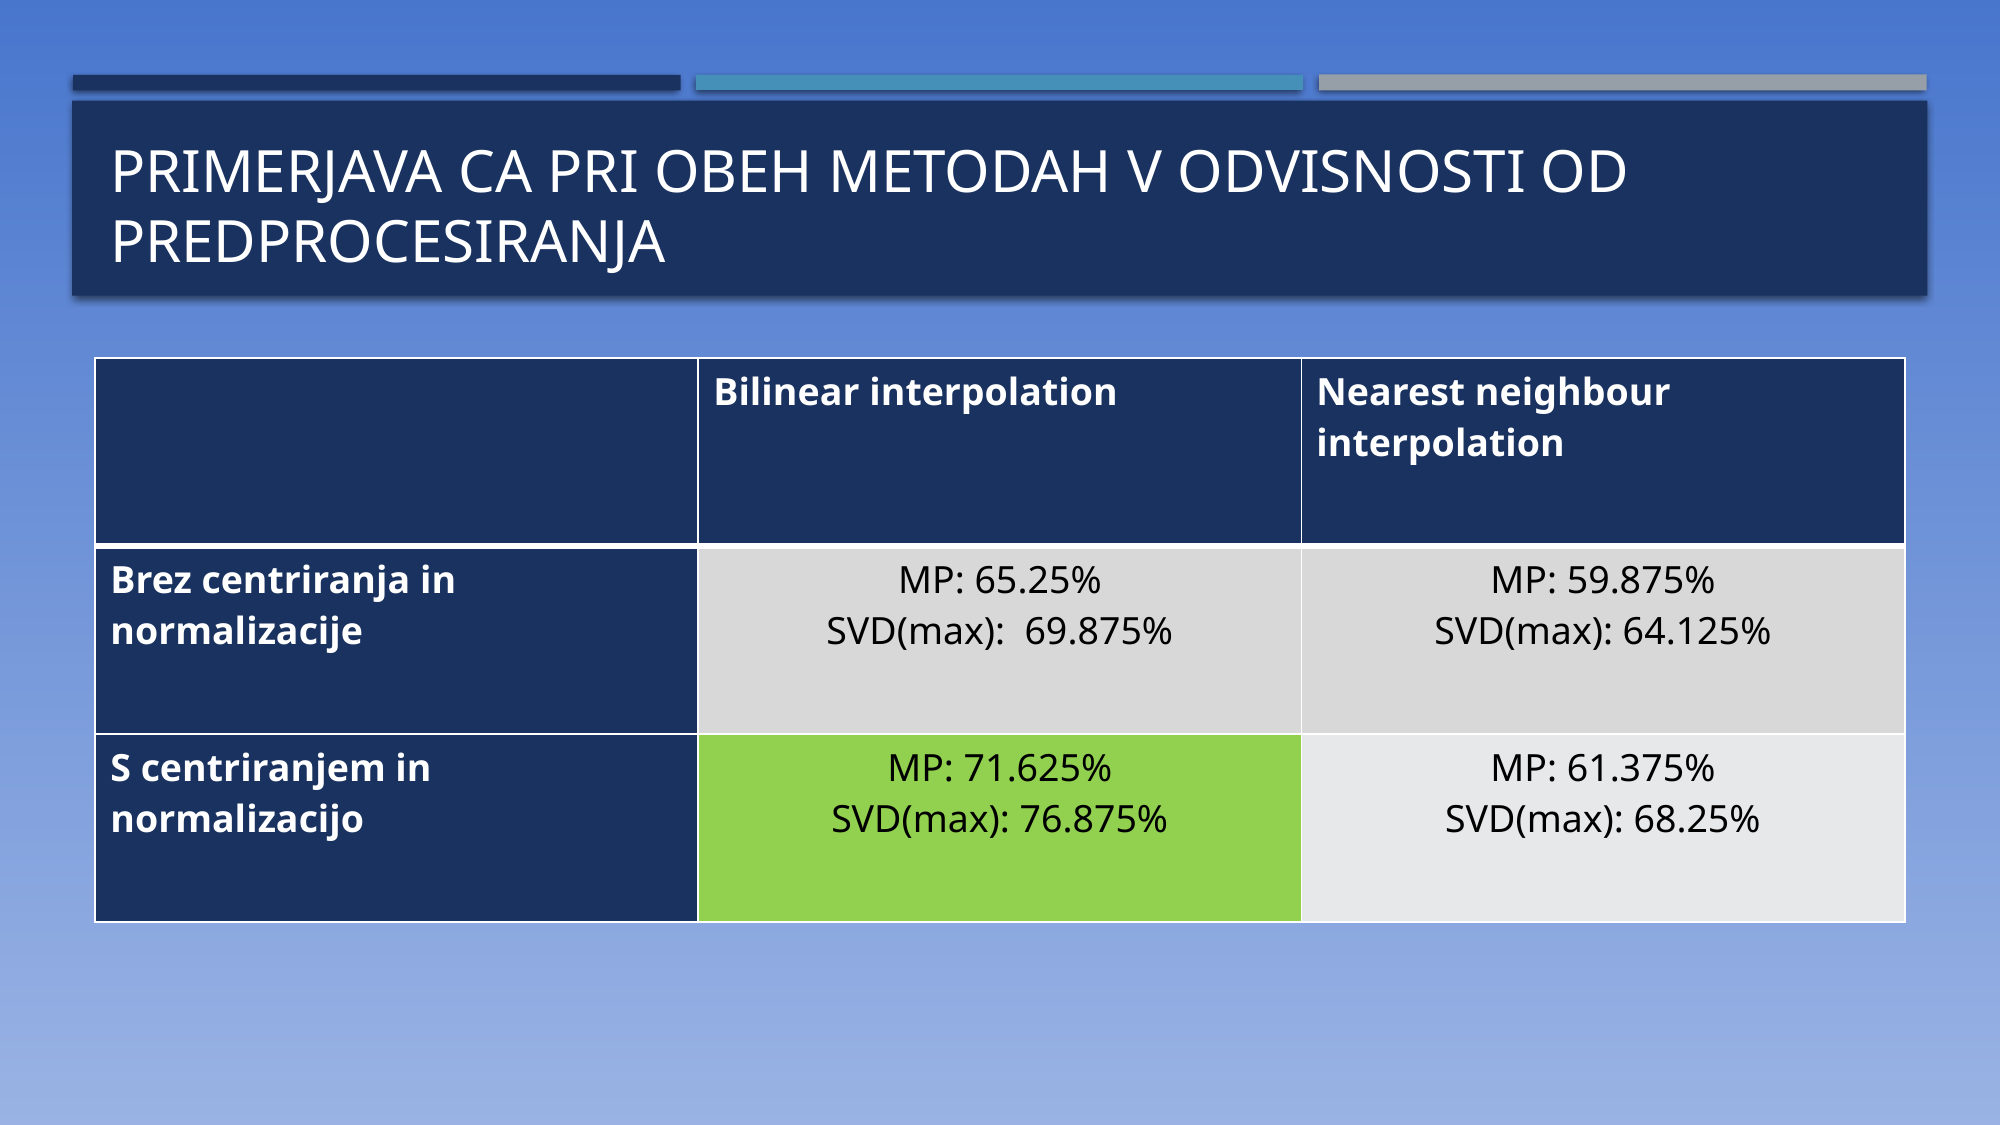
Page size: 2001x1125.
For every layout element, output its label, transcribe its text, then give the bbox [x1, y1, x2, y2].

table_cell MP: 59.875% SVD(max): 64.125% [1302, 549, 1904, 733]
table_cell Brez centriranja in normalizacije [96, 549, 697, 733]
table_cell S centriranjem in normalizacijo [96, 735, 697, 921]
table_cell MP: 65.25% SVD(max): 69.875% [699, 549, 1301, 733]
table_header Nearest neighbour interpolation [1302, 359, 1904, 543]
table_header Bilinear interpolation [699, 359, 1301, 543]
table_cell MP: 61.375% SVD(max): 68.25% [1302, 735, 1904, 921]
text_box Primerjava ca pri obeh metodah v odvisnosti od predprocesiranja [95, 115, 1905, 282]
table_header [96, 359, 697, 543]
table_cell MP: 71.625% SVD(max): 76.875% [699, 735, 1301, 921]
